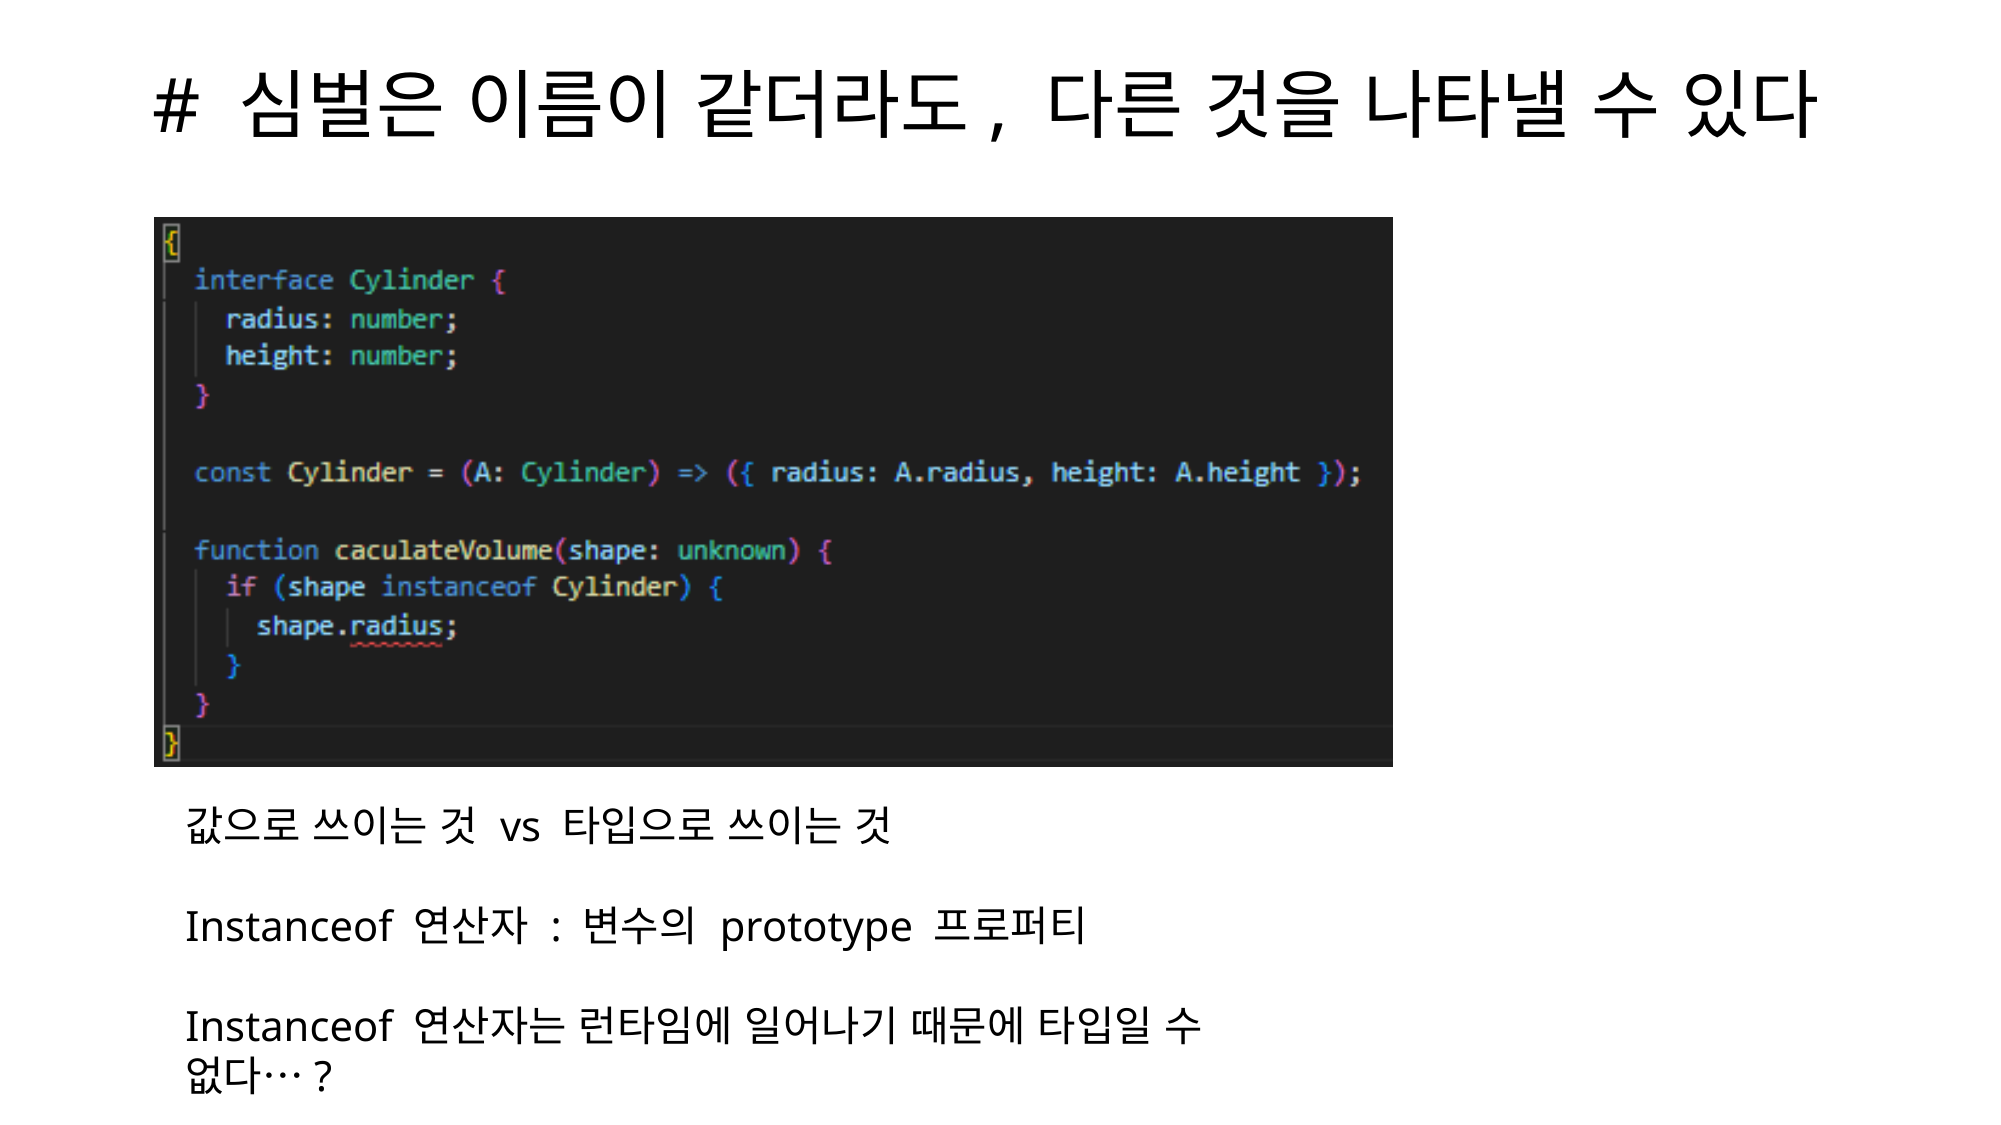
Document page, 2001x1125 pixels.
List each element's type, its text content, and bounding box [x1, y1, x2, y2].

picture [154, 217, 1393, 767]
text_box 값으로 쓰이는 것 vs 타입으로 쓰이는 것 Instanceof 연산자 : 변수의 prototype 프로퍼티 Instanceof 연산자는 런타임에 일어나기 때문에 타입일 수 없다…? [170, 792, 1289, 1108]
title # 심벌은 이름이 같더라도, 다른 것을 나타낼 수 있다 [137, 0, 1863, 218]
